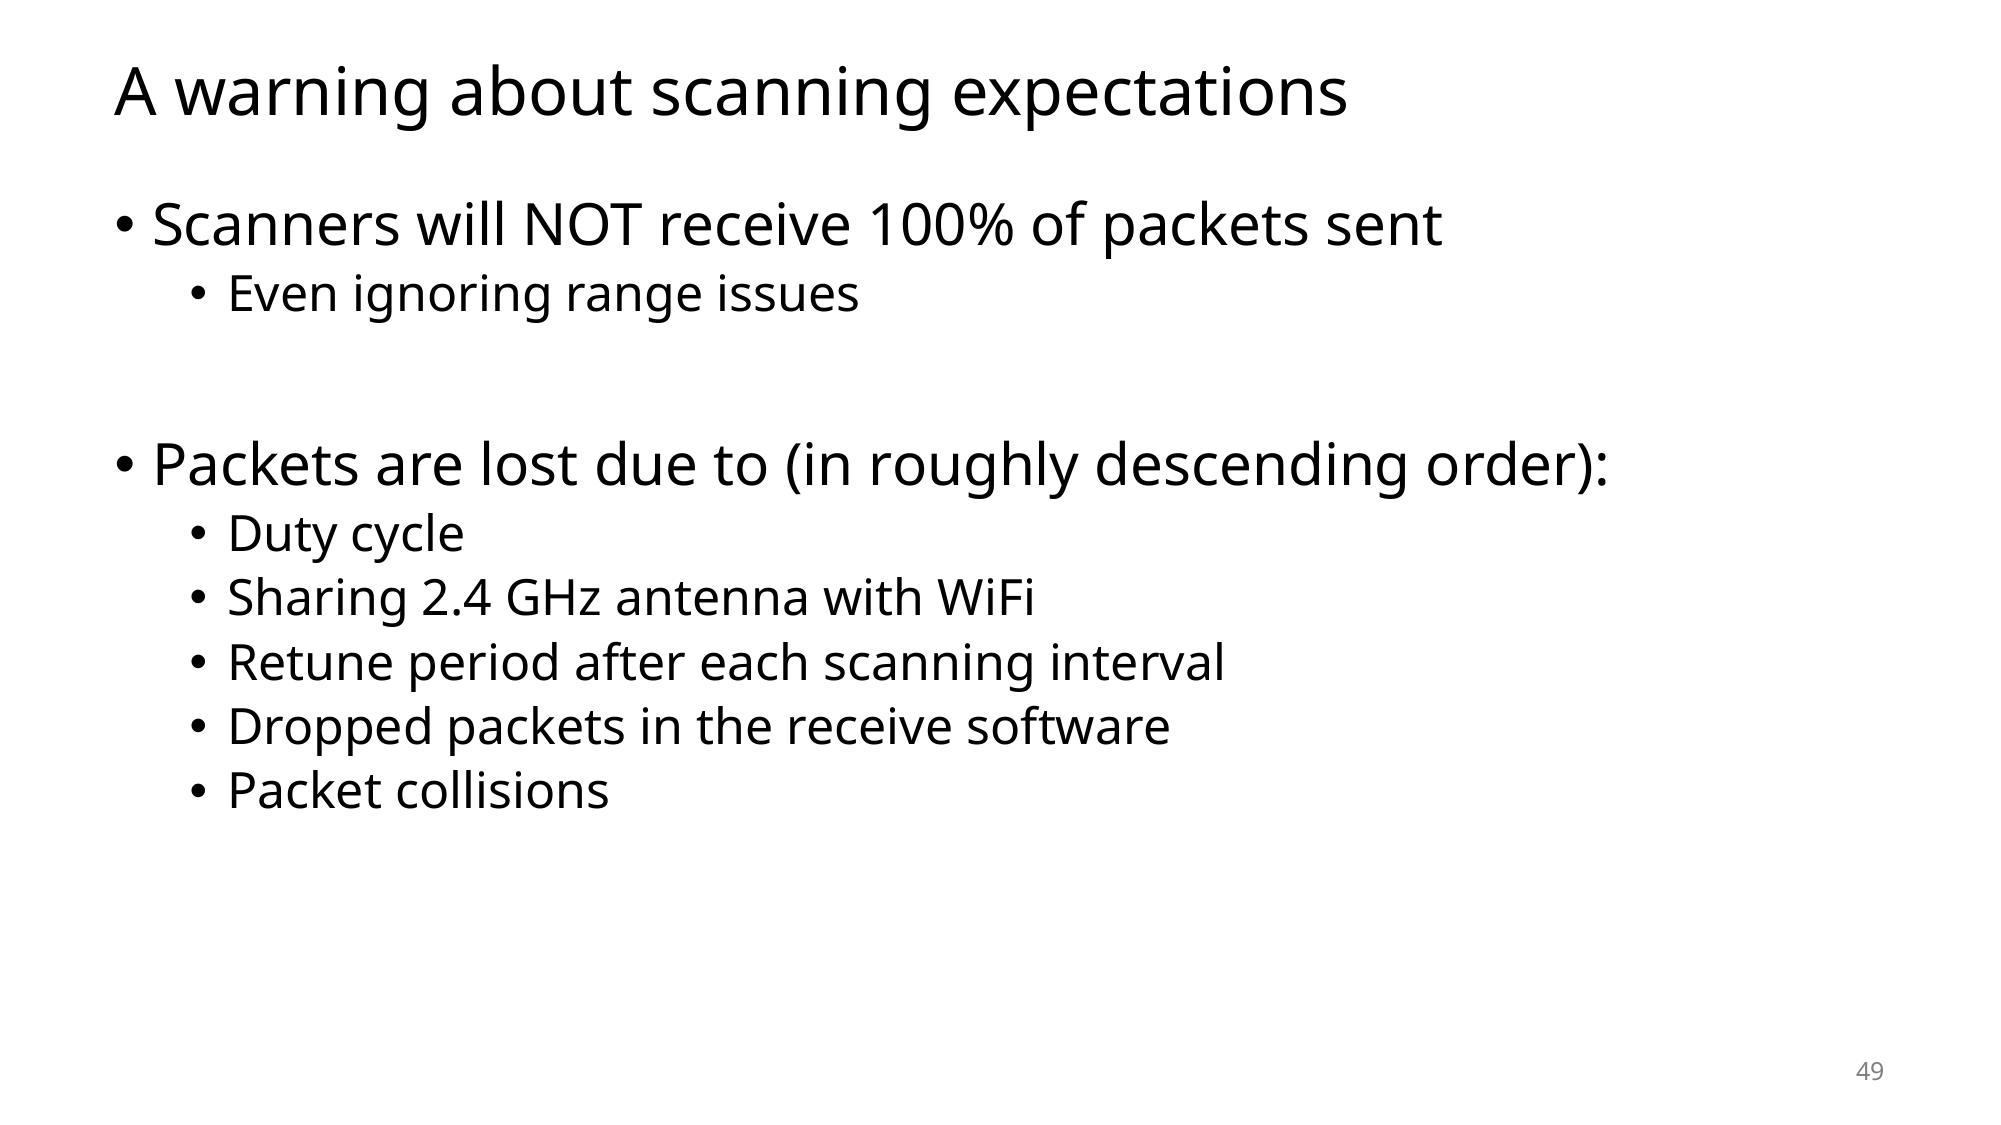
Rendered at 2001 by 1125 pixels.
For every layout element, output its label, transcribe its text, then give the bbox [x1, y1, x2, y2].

title A warning about scanning expectations [99, 37, 1900, 150]
slide_number 49 [1749, 1042, 1900, 1103]
list Scanners will NOT receive 100% of packets sent Even ignoring range issues Packets are lost due to (in roughly descending order): Duty cycle Sharing 2.4 GHz antenna with WiFi Retune period after each scanning interval Dropped packets in the receive software Packet collisions [99, 187, 1900, 1013]
